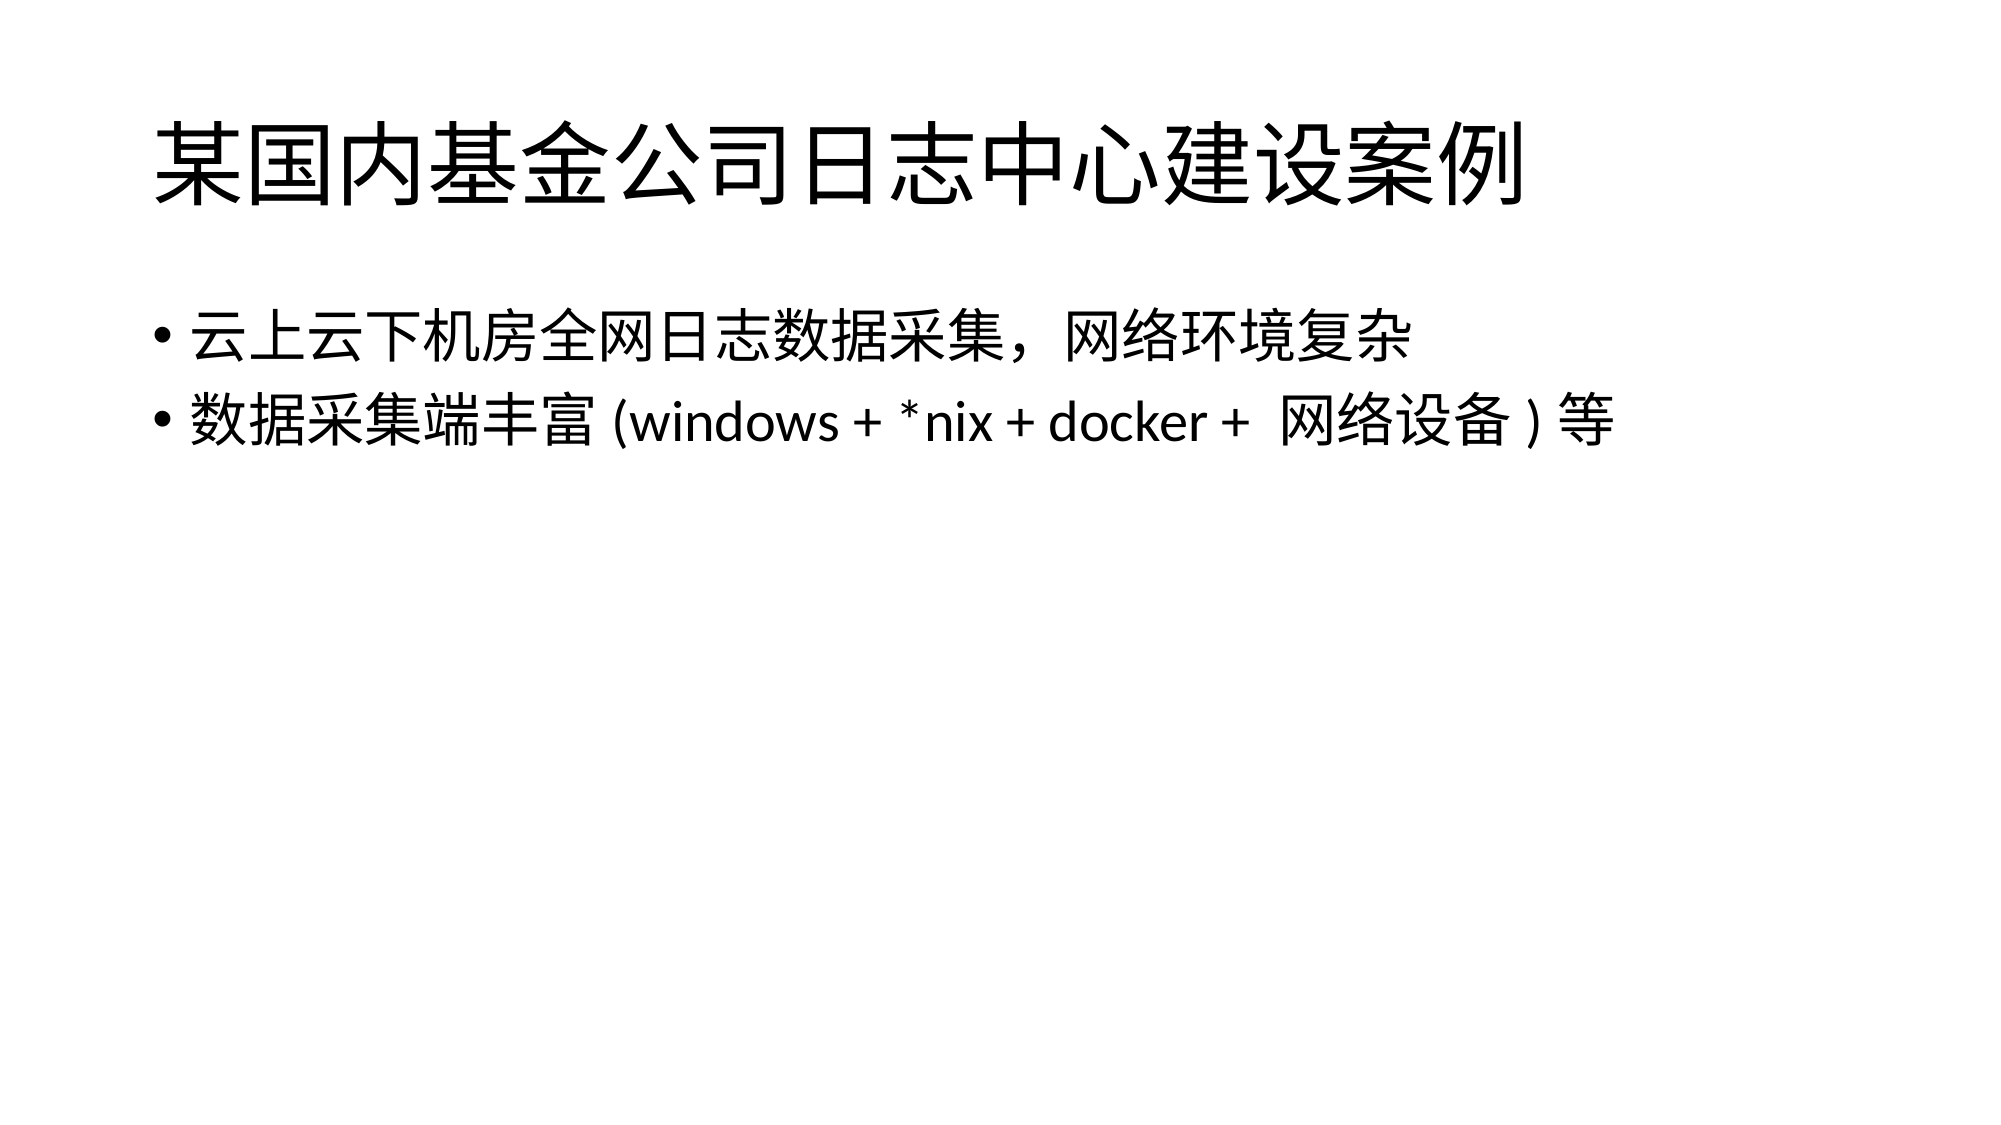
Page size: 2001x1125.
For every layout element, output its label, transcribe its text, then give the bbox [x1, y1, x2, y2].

title 某国内基金公司日志中心建设案例 [137, 59, 1863, 278]
list 云上云下机房全网日志数据采集，网络环境复杂 数据采集端丰富(windows + *nix + docker + 网络设备)等 [137, 299, 1863, 1014]
